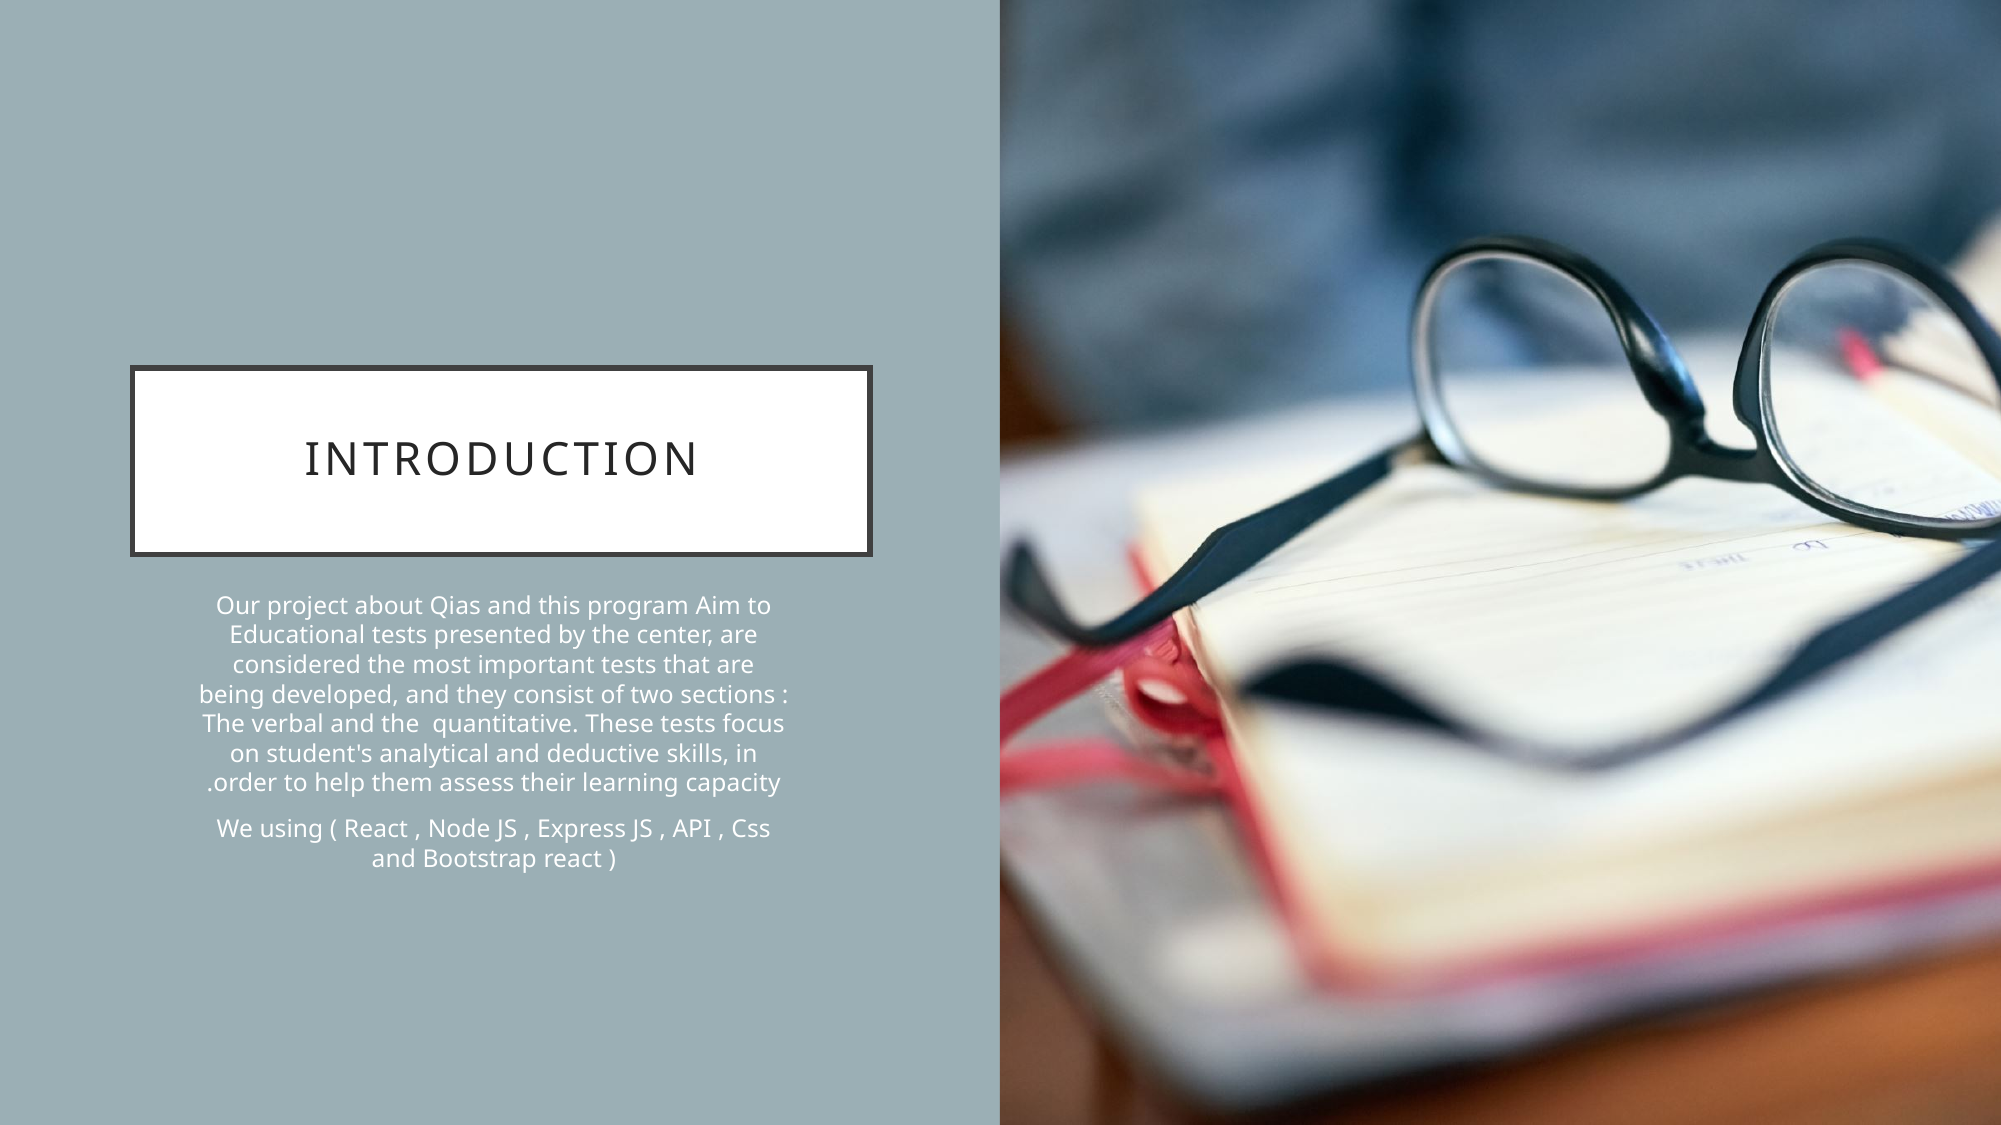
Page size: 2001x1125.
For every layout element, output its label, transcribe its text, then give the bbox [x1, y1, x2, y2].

picture [999, 0, 2001, 1125]
list ​​​​​​​​​​​​​​Our project about Qias and this program Aim to Educational tests presented by the center, are considered the most important tests that are being developed, and they consist of two sections : The verbal and the quantitative. These tests focus on student's analytical and deductive skills, in order to help them assess their learning capacity. We using ( React , Node JS , Express JS , API , Css and Bootstrap react ) [183, 582, 806, 943]
title Introduction [130, 365, 873, 557]
